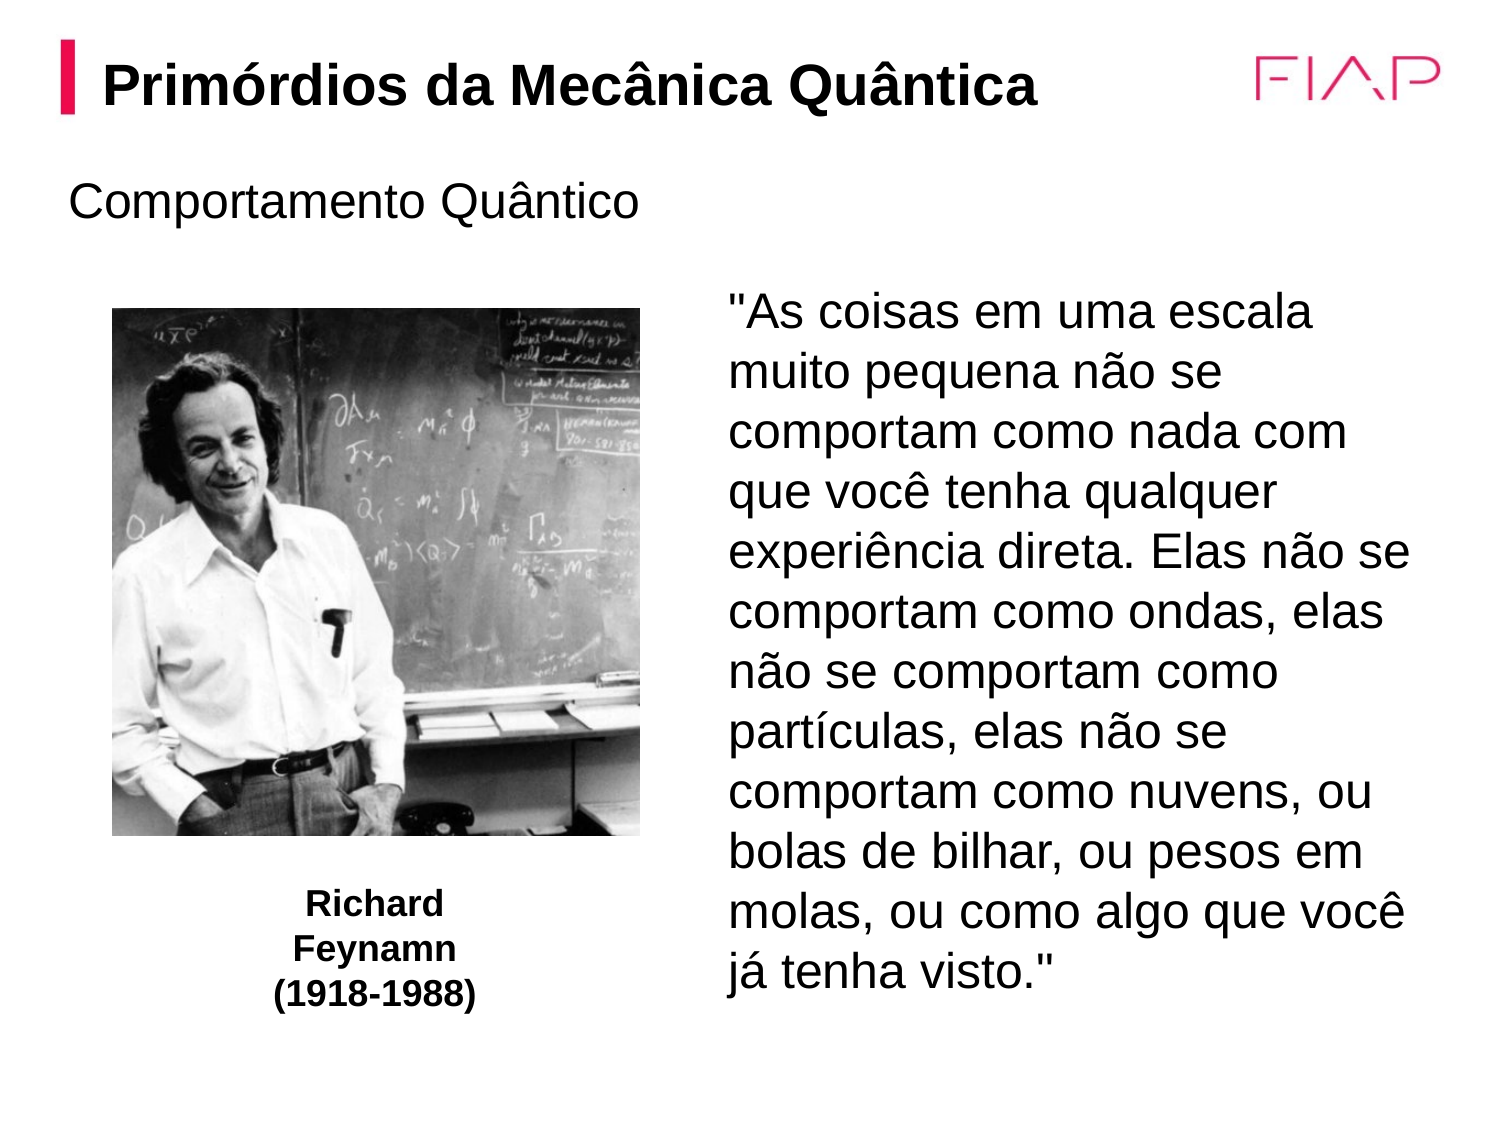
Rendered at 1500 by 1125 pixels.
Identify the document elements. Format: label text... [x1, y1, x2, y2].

text_box Comportamento Quântico [53, 160, 1253, 236]
text_box Richard Feynamn (1918-1988) [227, 871, 523, 1022]
text_box "As coisas em uma escala muito pequena não se comportam como nada com que você tenha qualquer experiência direta. Elas não se comportam como ondas, elas não se comportam como partículas, elas não se comportam como nuvens, ou bolas de bilhar, ou pesos em molas, ou como algo que você já tenha visto." [713, 270, 1444, 1006]
text_box Primórdios da Mecânica Quântica [87, 39, 1493, 125]
picture [0, 0, 1500, 1125]
